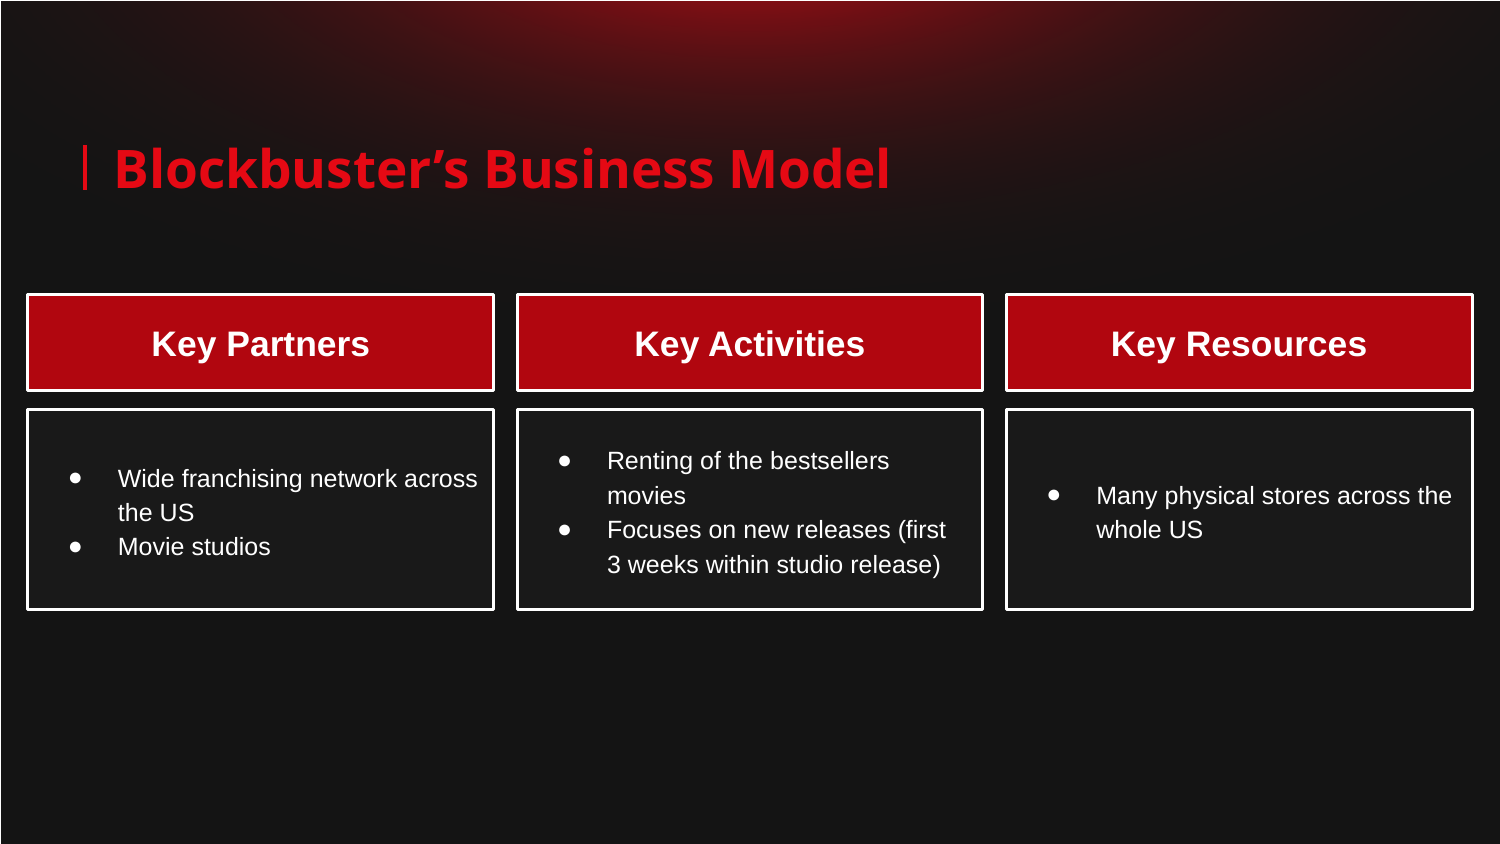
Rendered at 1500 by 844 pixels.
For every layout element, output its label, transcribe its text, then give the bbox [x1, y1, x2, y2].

text_box Key Partners [27, 294, 494, 391]
picture [2, 2, 1500, 844]
text_box Wide franchising network across the US Movie studios [27, 409, 494, 610]
text_box Key Activities [517, 294, 983, 391]
text_box Key Resources [1006, 294, 1473, 391]
text_box Renting of the bestsellers movies Focuses on new releases (first 3 weeks within studio release) [517, 409, 983, 610]
title Blockbuster’s Business Model [98, 120, 1382, 215]
text_box Many physical stores across the whole US [1006, 409, 1473, 610]
